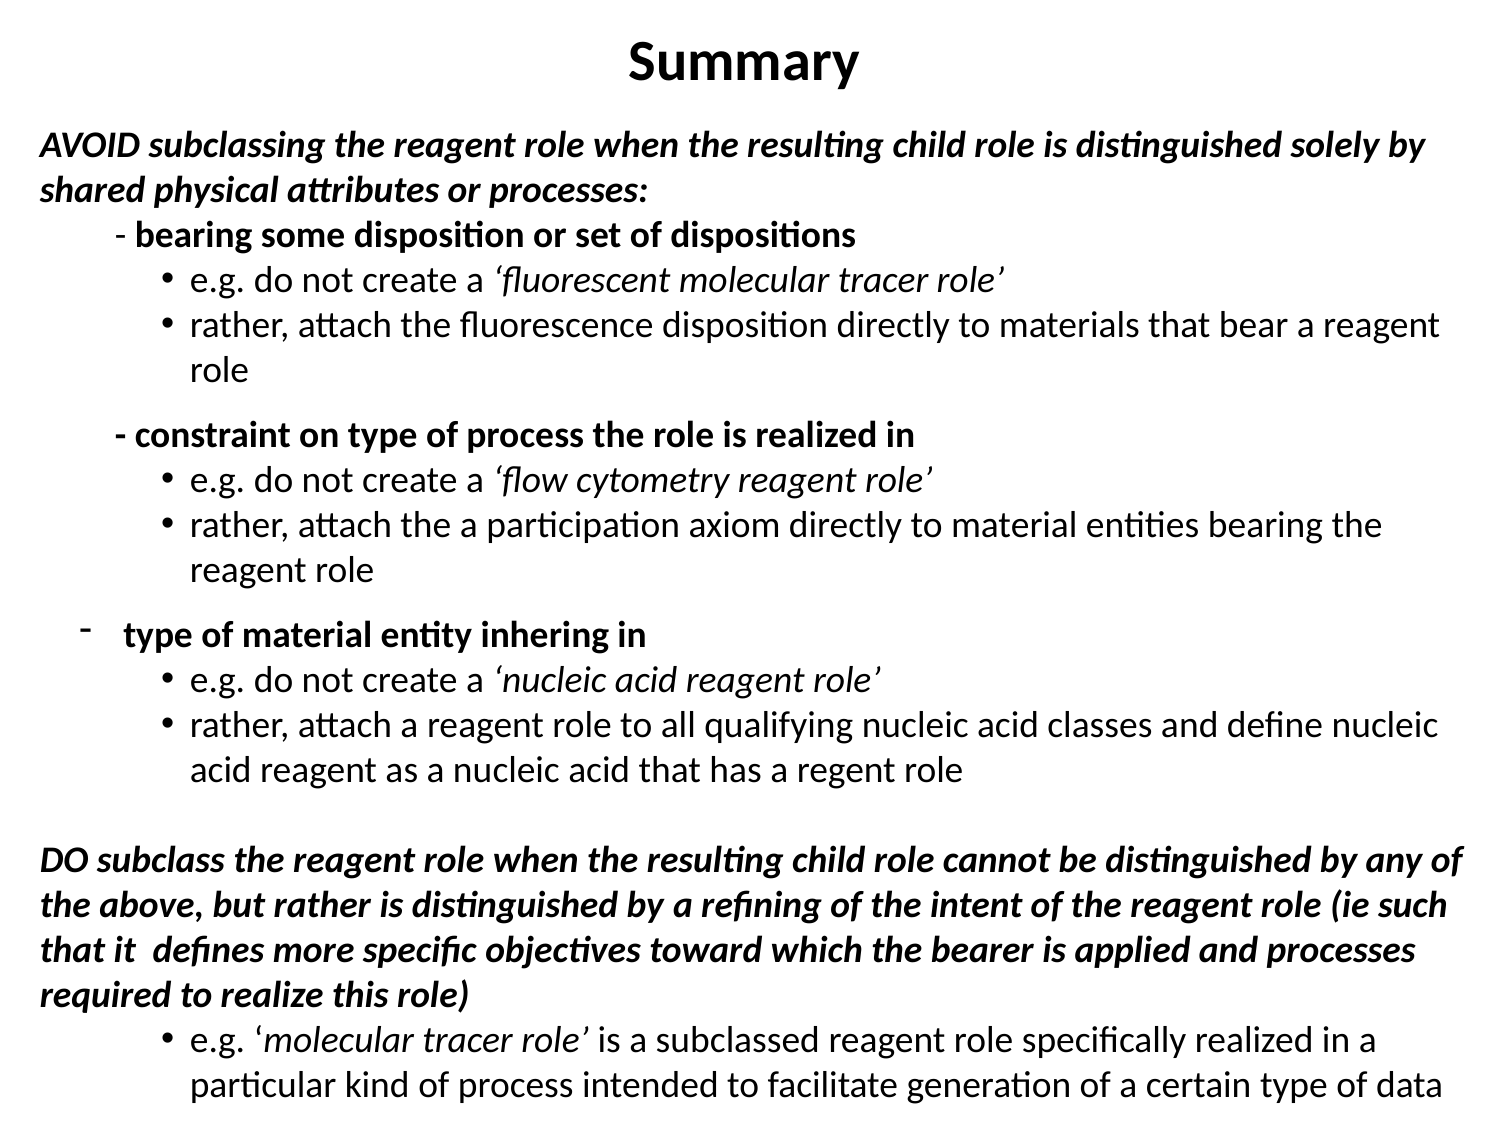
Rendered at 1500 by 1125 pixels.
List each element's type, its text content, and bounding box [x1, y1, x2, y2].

text_box Summary [613, 14, 875, 99]
text_box AVOID subclassing the reagent role when the resulting child role is distinguished solely by shared physical attributes or processes: - bearing some disposition or set of dispositions e.g. do not create a ‘fluorescent molecular tracer role’ rather, attach the fluorescence disposition directly to materials that bear a reagent role - constraint on type of process the role is realized in e.g. do not create a ‘flow cytometry reagent role’ rather, attach the a participation axiom directly to material entities bearing the reagent role type of material entity inhering in e.g. do not create a ‘nucleic acid reagent role’ rather, attach a reagent role to all qualifying nucleic acid classes and define nucleic acid reagent as a nucleic acid that has a regent role DO subclass the reagent role when the resulting child role cannot be distinguished by any of the above, but rather is distinguished by a refining of the intent of the reagent role (ie such that it defines more specific objectives toward which the bearer is applied and processes required to realize this role) e.g. ‘molecular tracer role’ is a subclassed reagent role specifically realized in a particular kind of process intended to facilitate generation of a certain type of data [24, 112, 1500, 1113]
